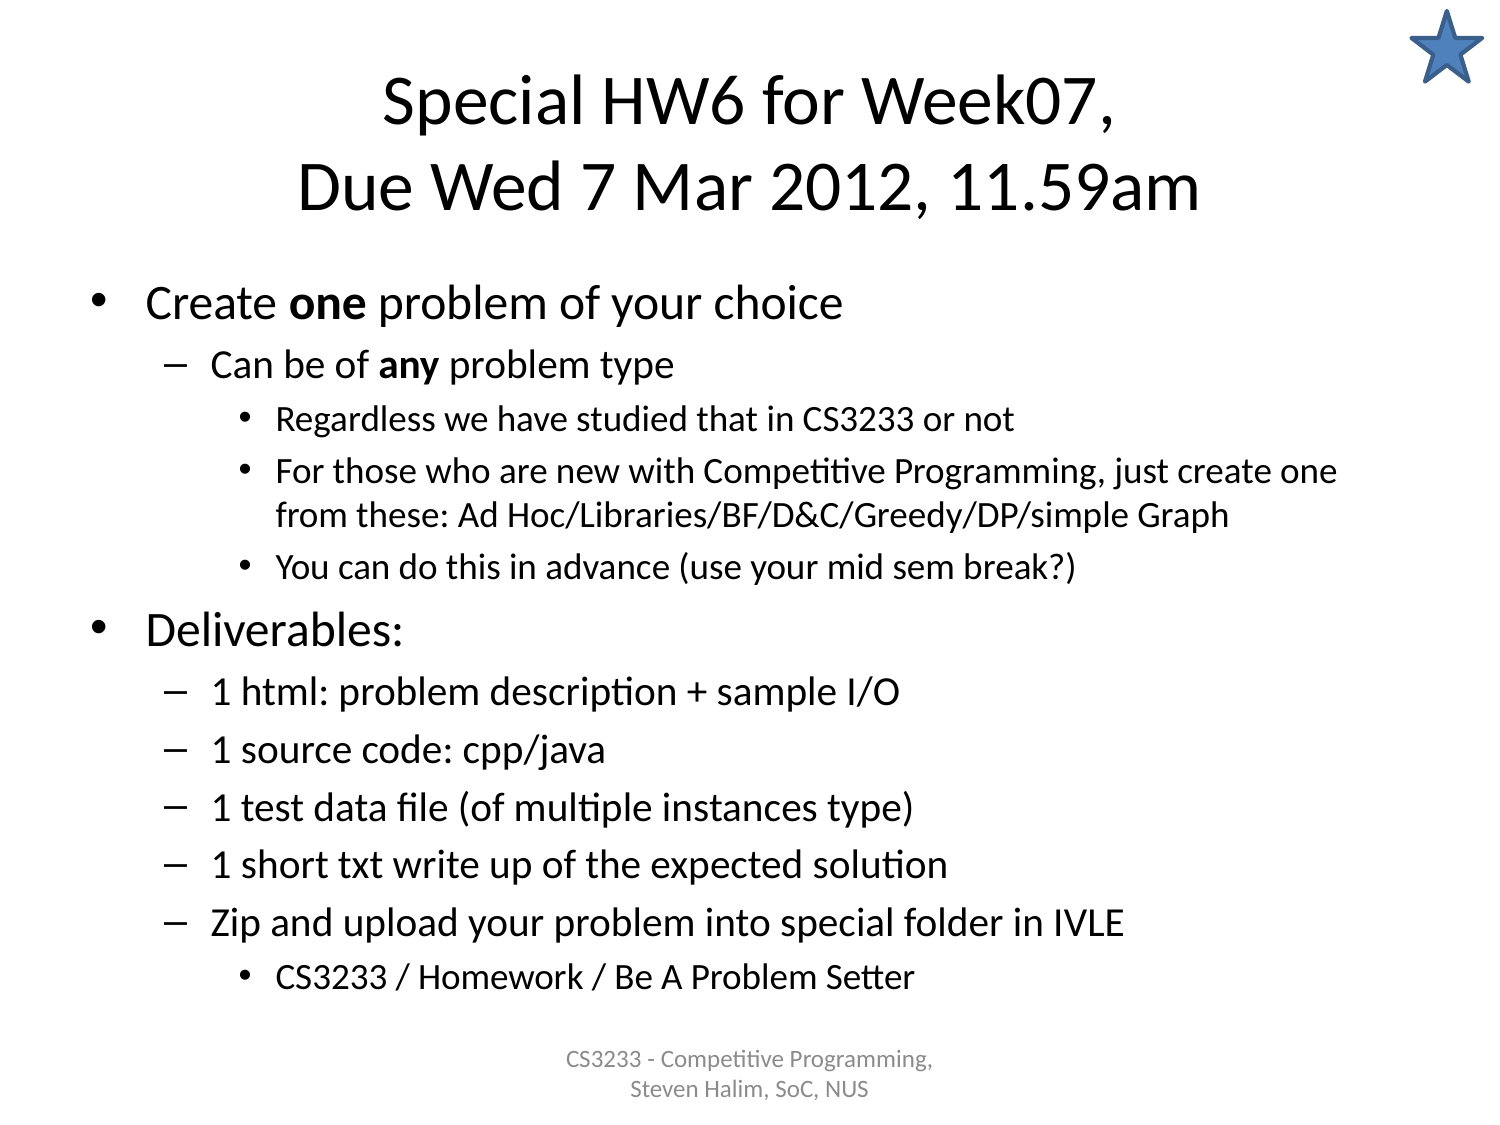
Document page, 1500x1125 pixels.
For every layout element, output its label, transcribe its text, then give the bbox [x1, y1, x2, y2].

footer CS3233 - Competitive Programming, Steven Halim, SoC, NUS [512, 1042, 988, 1103]
title Special HW6 for Week07, Due Wed 7 Mar 2012, 11.59am [75, 45, 1425, 233]
text_box [1409, 8, 1485, 84]
list Create one problem of your choice Can be of any problem type Regardless we have studied that in CS3233 or not For those who are new with Competitive Programming, just create one from these: Ad Hoc/Libraries/BF/D&C/Greedy/DP/simple Graph You can do this in advance (use your mid sem break?) Deliverables: 1 html: problem description + sample I/O 1 source code: cpp/java 1 test data file (of multiple instances type) 1 short txt write up of the expected solution Zip and upload your problem into special folder in IVLE CS3233 / Homework / Be A Problem Setter [75, 262, 1425, 1005]
